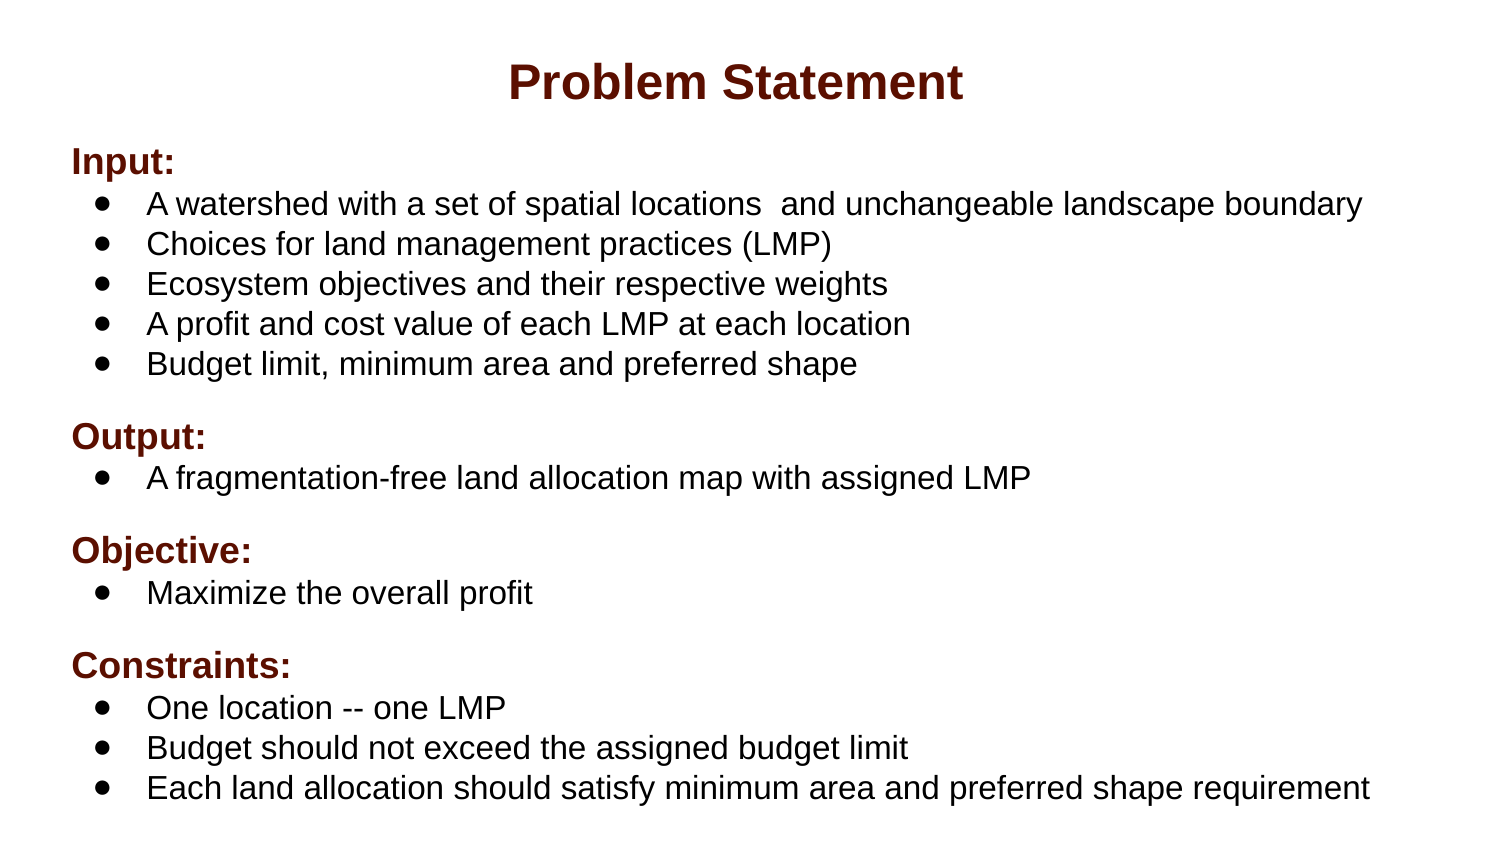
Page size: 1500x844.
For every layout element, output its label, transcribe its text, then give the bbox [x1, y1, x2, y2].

text_box Problem Statement Input: A watershed with a set of spatial locations and unchangeable landscape boundary Choices for land management practices (LMP) Ecosystem objectives and their respective weights A profit and cost value of each LMP at each location Budget limit, minimum area and preferred shape Output: A fragmentation-free land allocation map with assigned LMP Objective: Maximize the overall profit Constraints: One location -- one LMP Budget should not exceed the assigned budget limit Each land allocation should satisfy minimum area and preferred shape requirement [56, 34, 1416, 833]
